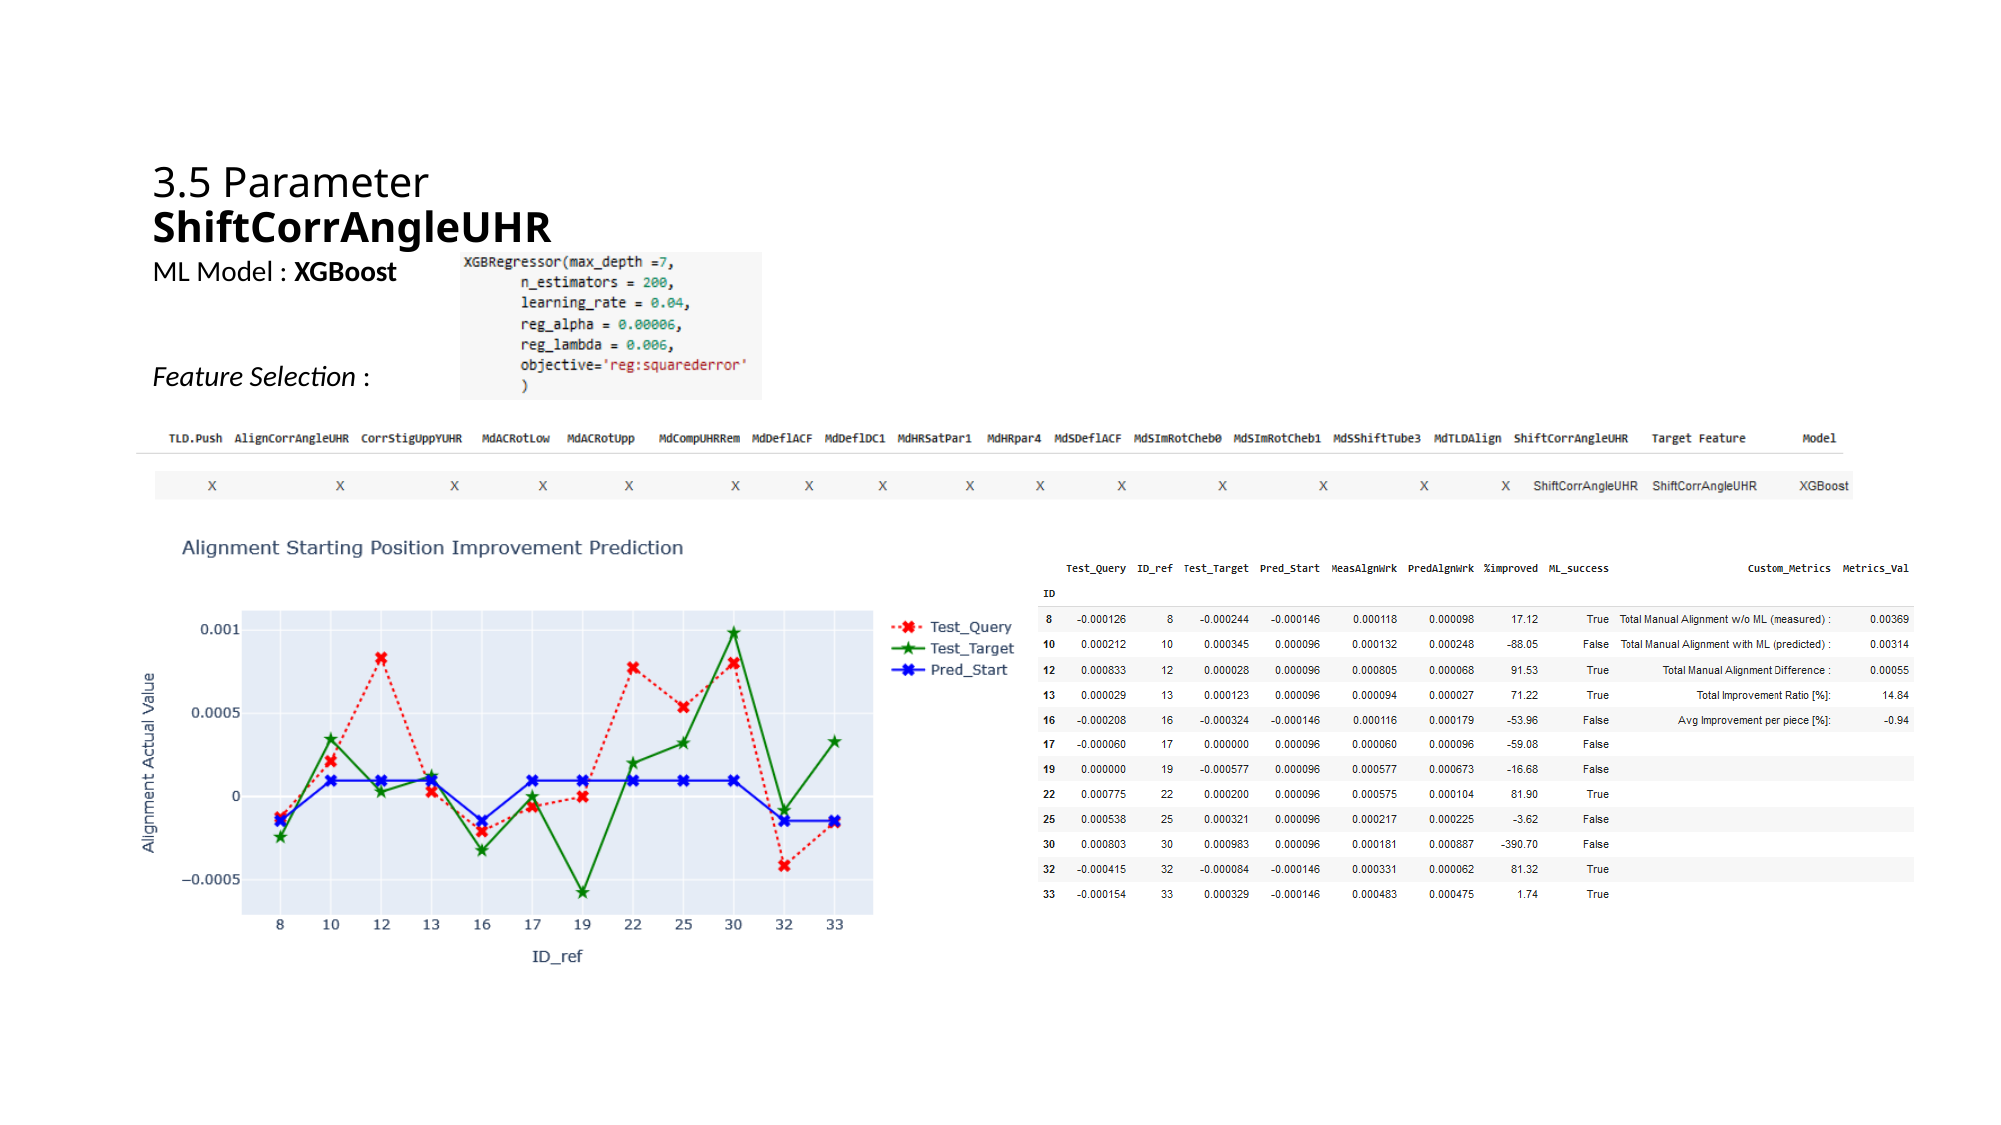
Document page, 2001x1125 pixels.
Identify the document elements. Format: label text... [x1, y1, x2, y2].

picture [155, 471, 1853, 504]
title 3.5 Parameter ShiftCorrAngleUHR [137, 75, 783, 249]
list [137, 498, 1039, 1005]
picture [134, 423, 1850, 454]
picture [1038, 562, 1923, 908]
list ML Model : XGBoost Feature Selection : [137, 249, 783, 407]
picture [460, 252, 762, 400]
